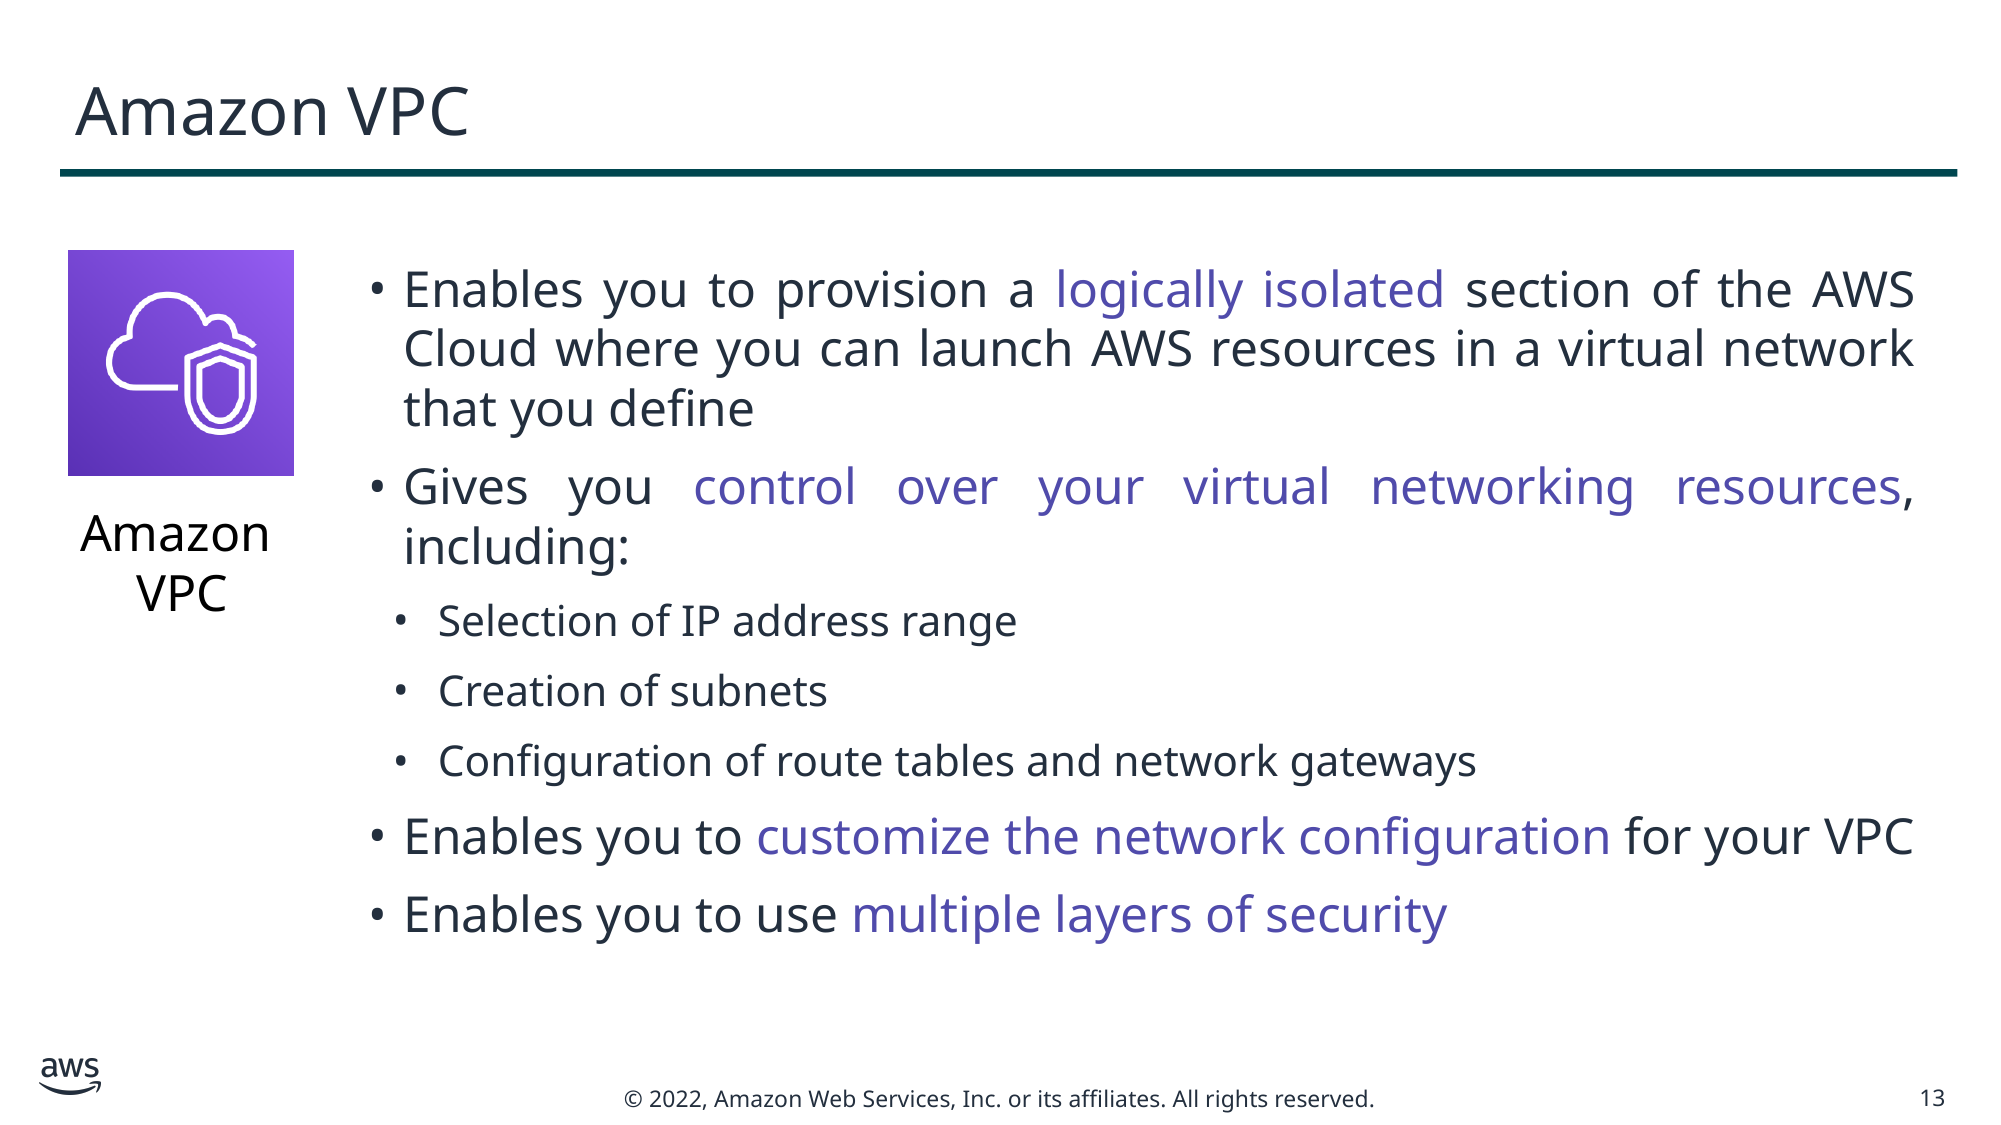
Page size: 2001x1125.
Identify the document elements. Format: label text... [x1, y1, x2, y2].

text_box Amazon VPC [65, 494, 300, 629]
list Enables you to provision a logically isolated section of the AWS Cloud where you can launch AWS resources in a virtual network that you define Gives you control over your virtual networking resources, including: Selection of IP address range Creation of subnets Configuration of route tables and network gateways Enables you to customize the network configuration for your VPC Enables you to use multiple layers of security [353, 250, 1931, 1013]
slide_number 13 [1881, 1077, 1961, 1121]
picture [68, 250, 294, 476]
title Amazon VPC [60, 49, 1958, 170]
picture [39, 1058, 101, 1095]
